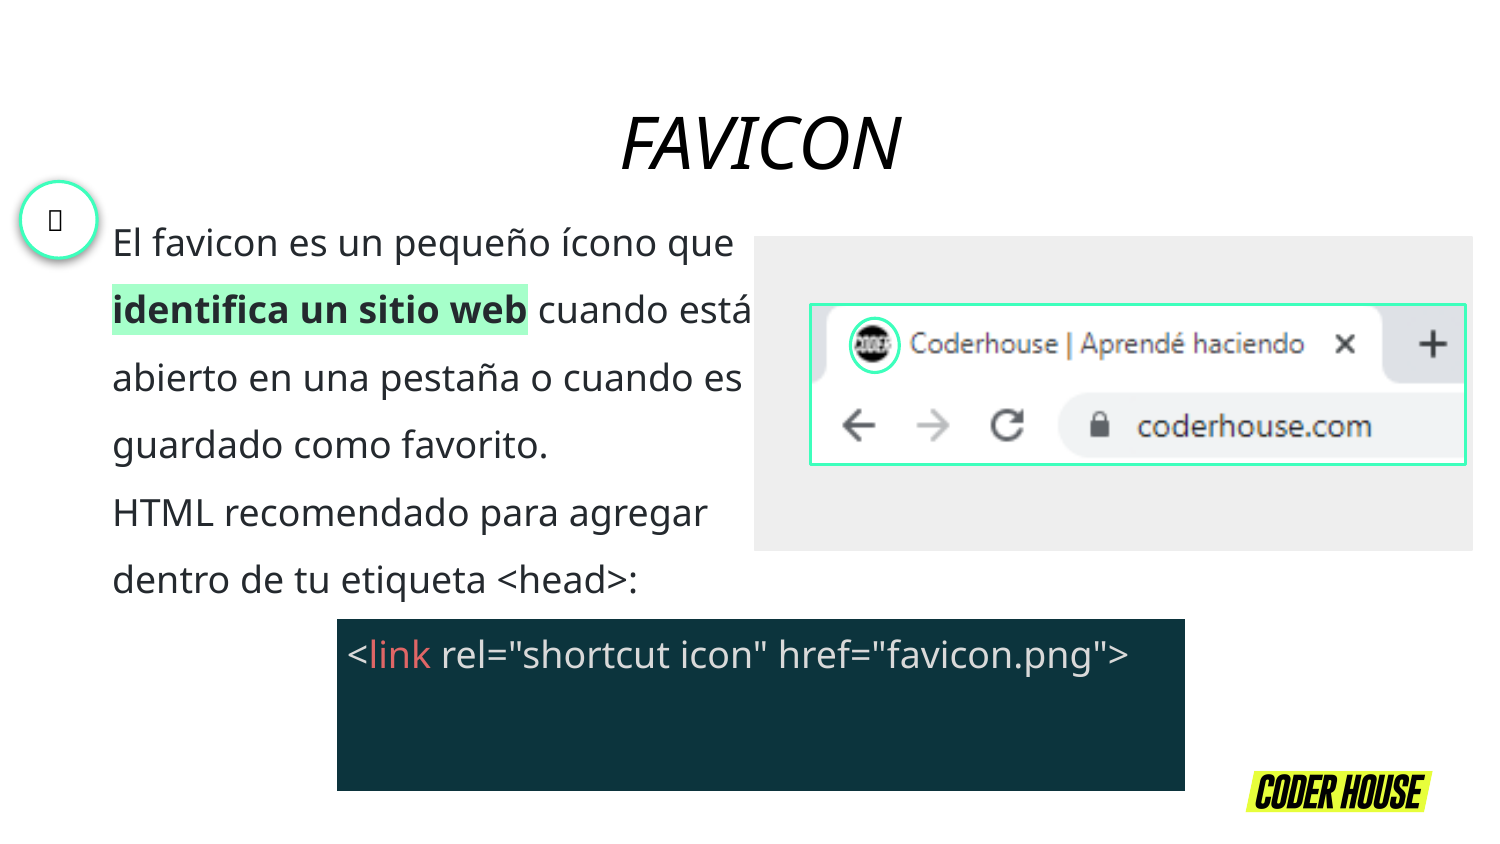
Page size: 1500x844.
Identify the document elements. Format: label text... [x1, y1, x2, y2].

text_box FAVICON [120, 37, 1402, 170]
text_box [775, 236, 1472, 550]
text_box El favicon es un pequeño ícono que identifica un sitio web cuando está abierto en una pestaña o cuando es guardado como favorito. HTML recomendado para agregar dentro de tu etiqueta <head>: [97, 181, 775, 606]
text_box 🙌 [20, 181, 98, 259]
table_header <link rel="shortcut icon" href="favicon.png"> [337, 619, 1185, 791]
picture [1241, 764, 1437, 819]
picture [811, 305, 1464, 464]
